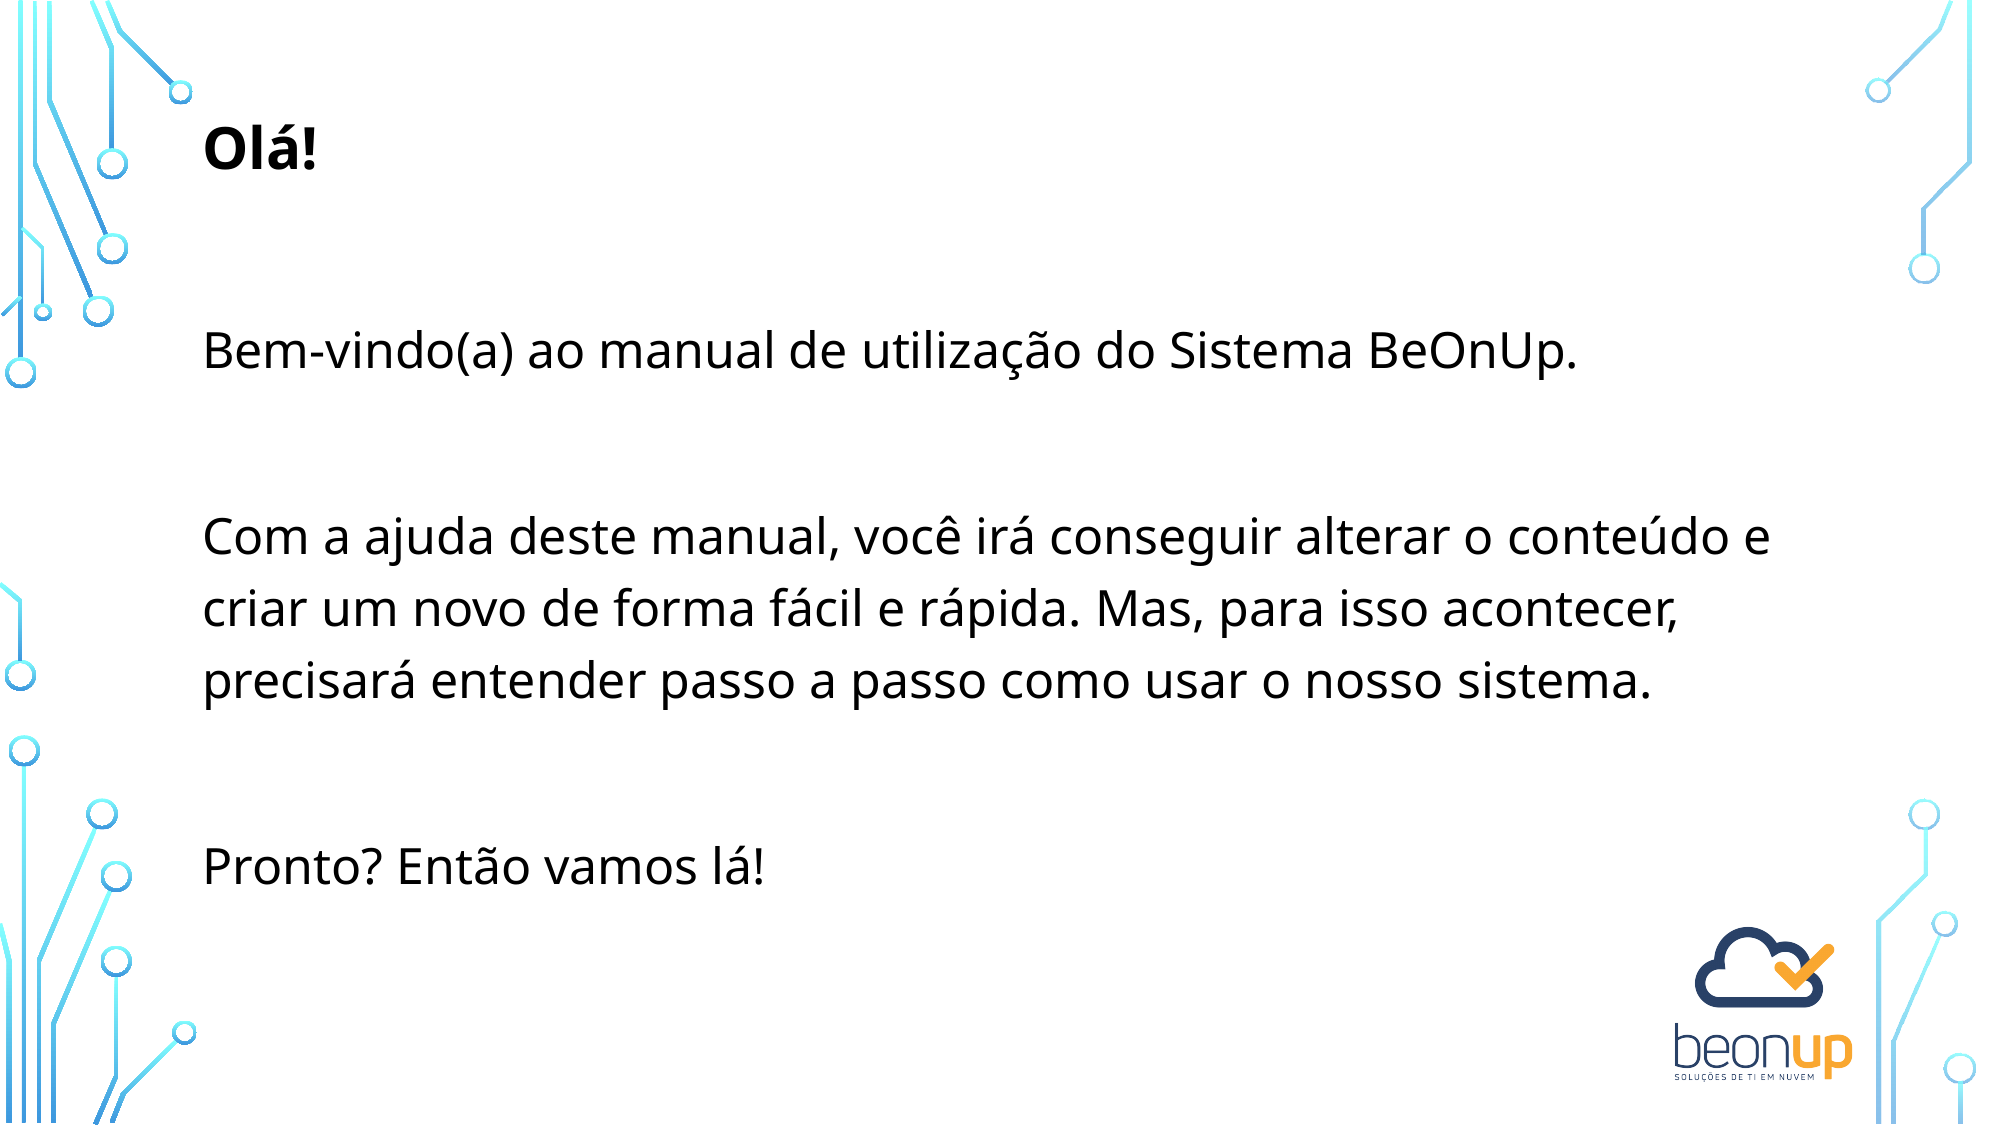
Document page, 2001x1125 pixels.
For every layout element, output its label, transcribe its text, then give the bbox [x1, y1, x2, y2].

picture [1573, 817, 1954, 1125]
list Olá! Bem-vindo(a) ao manual de utilização do Sistema BeOnUp. Com a ajuda deste manual, você irá conseguir alterar o conteúdo e criar um novo de forma fácil e rápida. Mas, para isso acontecer, precisará entender passo a passo como usar o nosso sistema. Pronto? Então vamos lá! [187, 90, 1813, 950]
